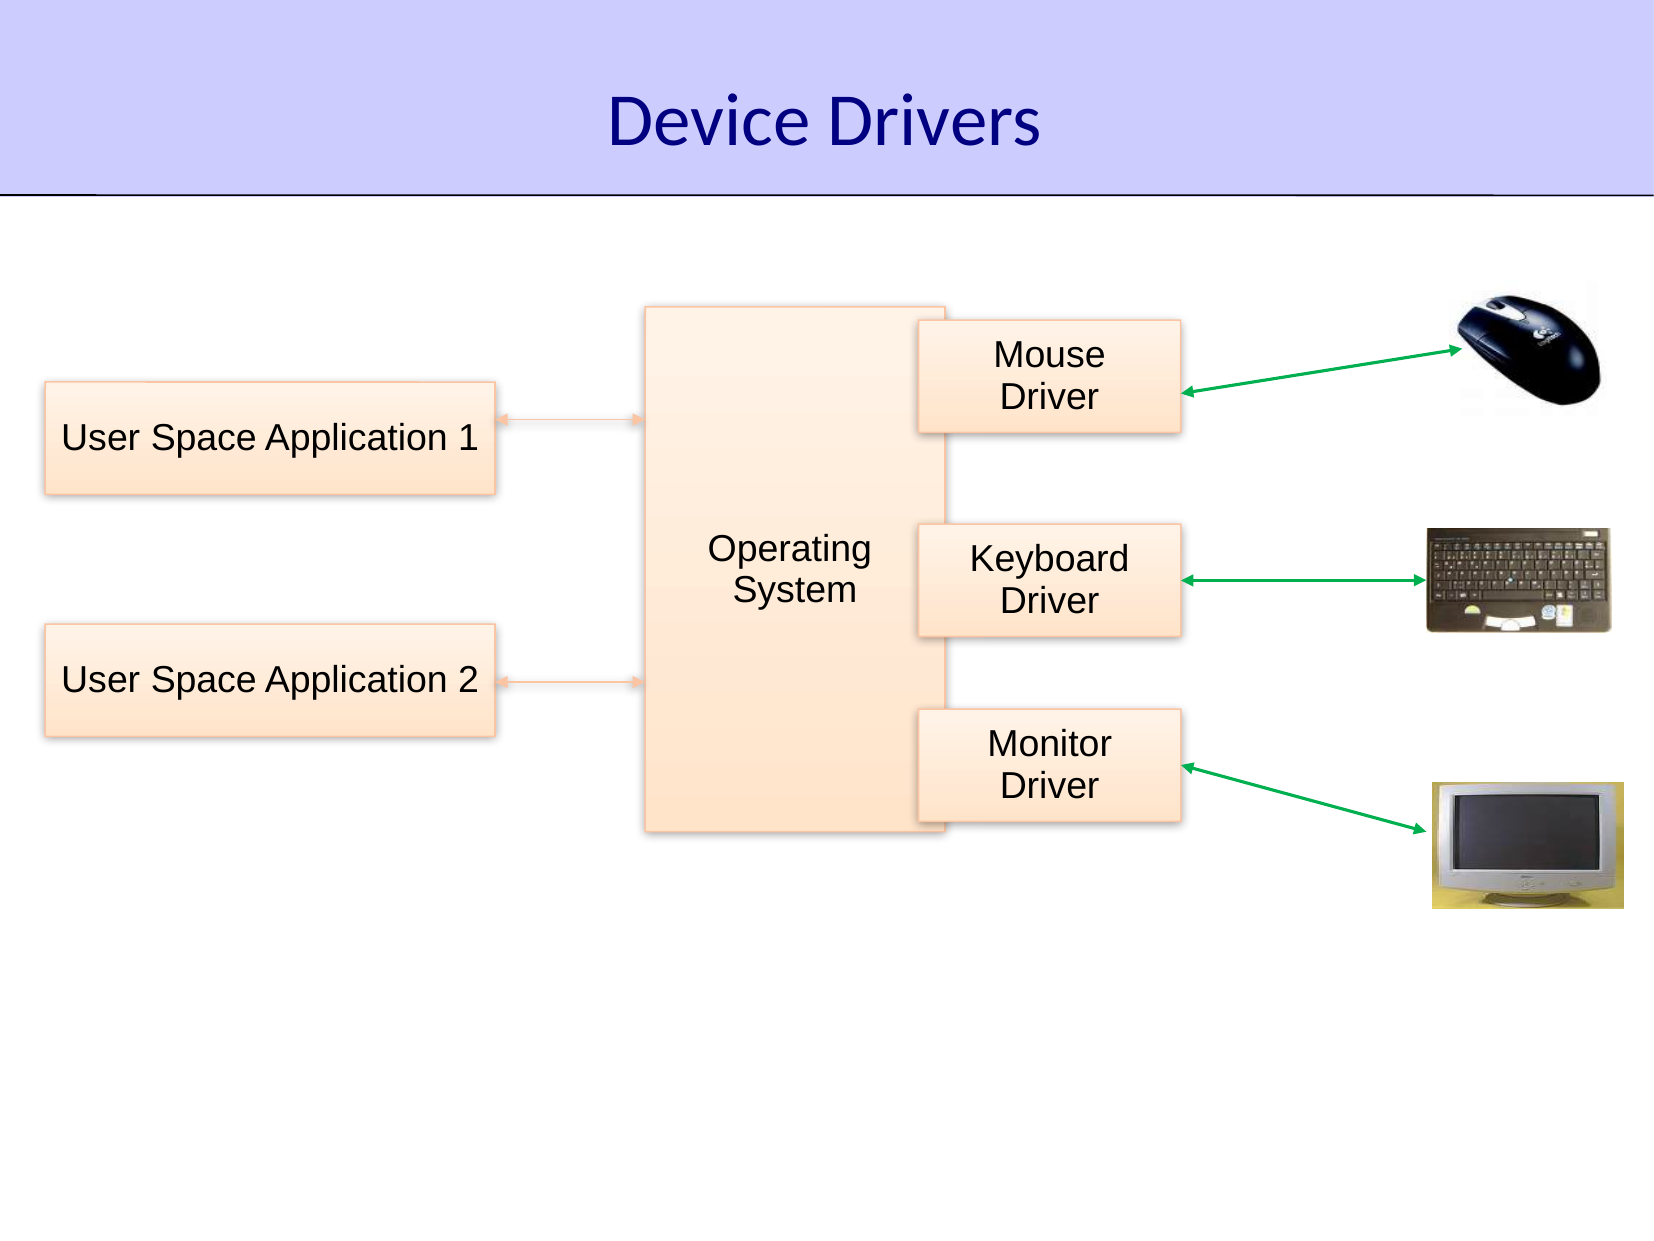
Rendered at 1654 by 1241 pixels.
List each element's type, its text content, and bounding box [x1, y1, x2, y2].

text_box Monitor Driver [918, 709, 1181, 822]
text_box Keyboard Driver [918, 524, 1181, 637]
text_box User Space Application 2 [45, 624, 496, 737]
picture [1432, 782, 1624, 910]
picture [1449, 281, 1607, 416]
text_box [1180, 764, 1427, 832]
picture [1425, 527, 1613, 633]
text_box User Space Application 1 [45, 381, 496, 495]
text_box Operating System [645, 306, 946, 832]
title Device Drivers [110, 63, 1539, 161]
text_box Mouse Driver [918, 320, 1181, 433]
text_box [1180, 348, 1463, 394]
